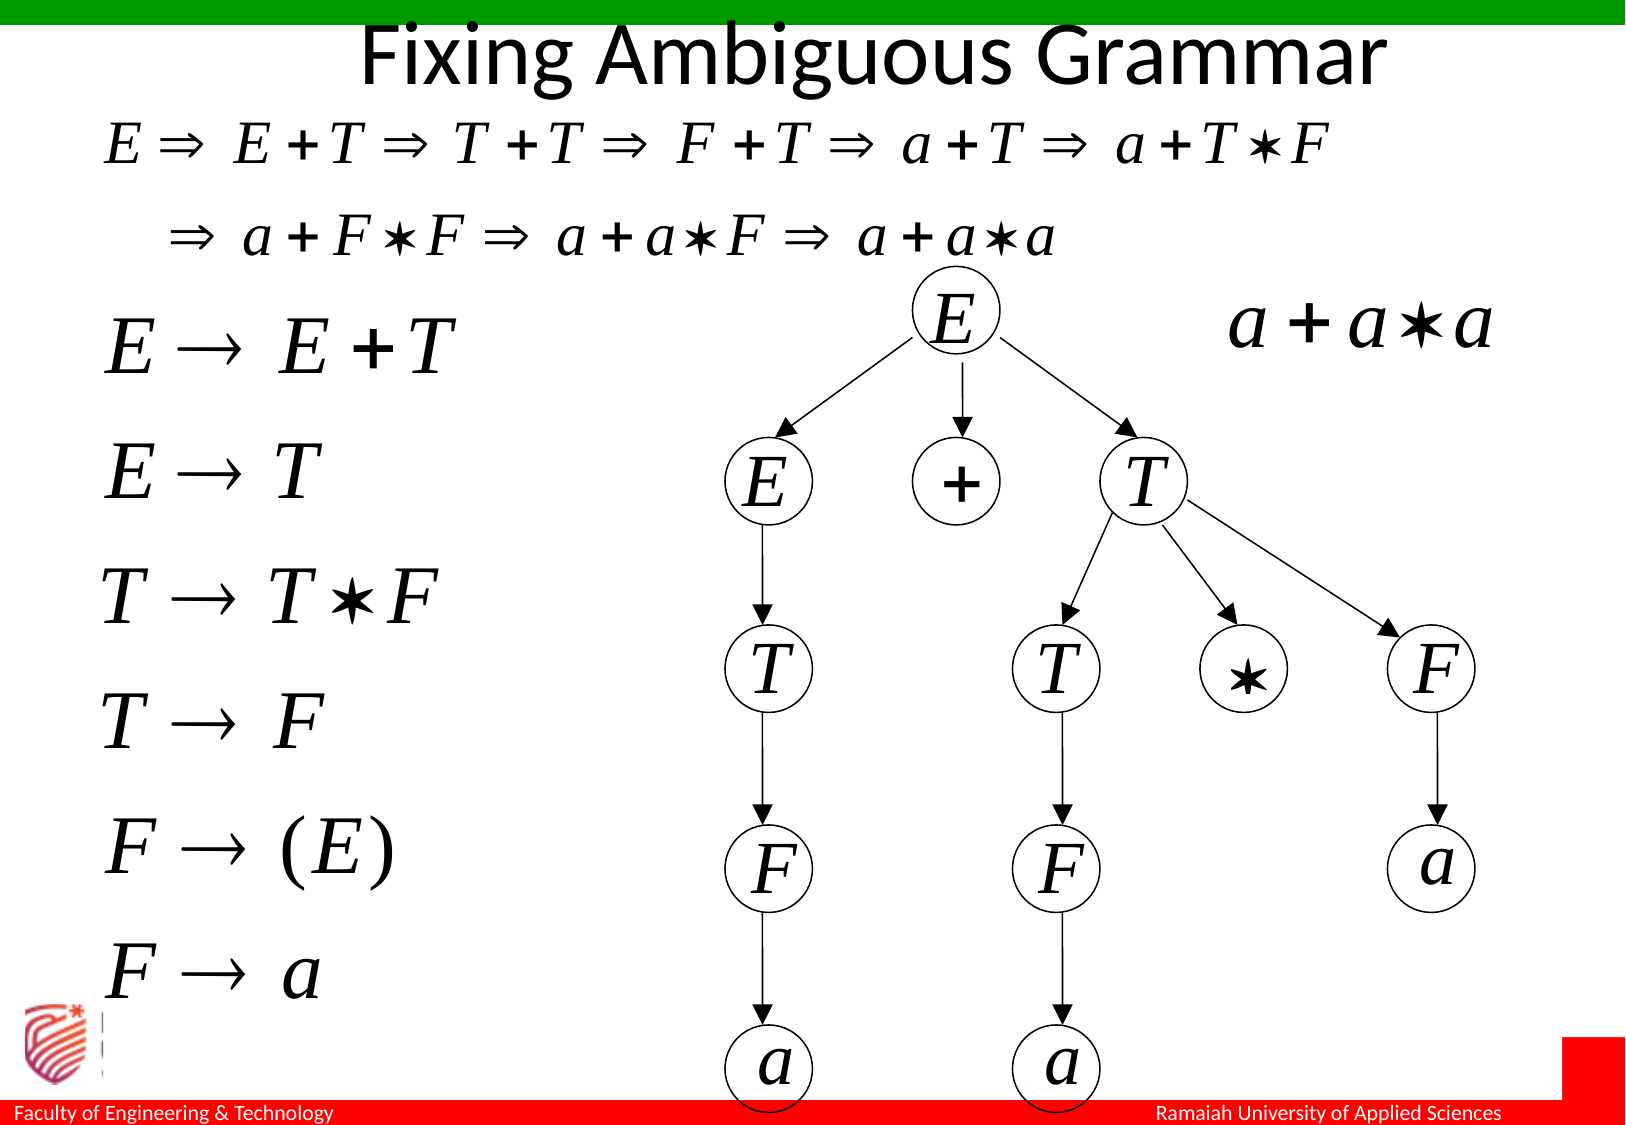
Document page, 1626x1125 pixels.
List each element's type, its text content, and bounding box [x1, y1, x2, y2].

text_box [99, 312, 465, 1005]
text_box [99, 116, 1338, 276]
picture [24, 1004, 104, 1085]
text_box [724, 266, 1501, 1113]
text_box Fixing Ambiguous Grammar [344, 0, 1406, 111]
